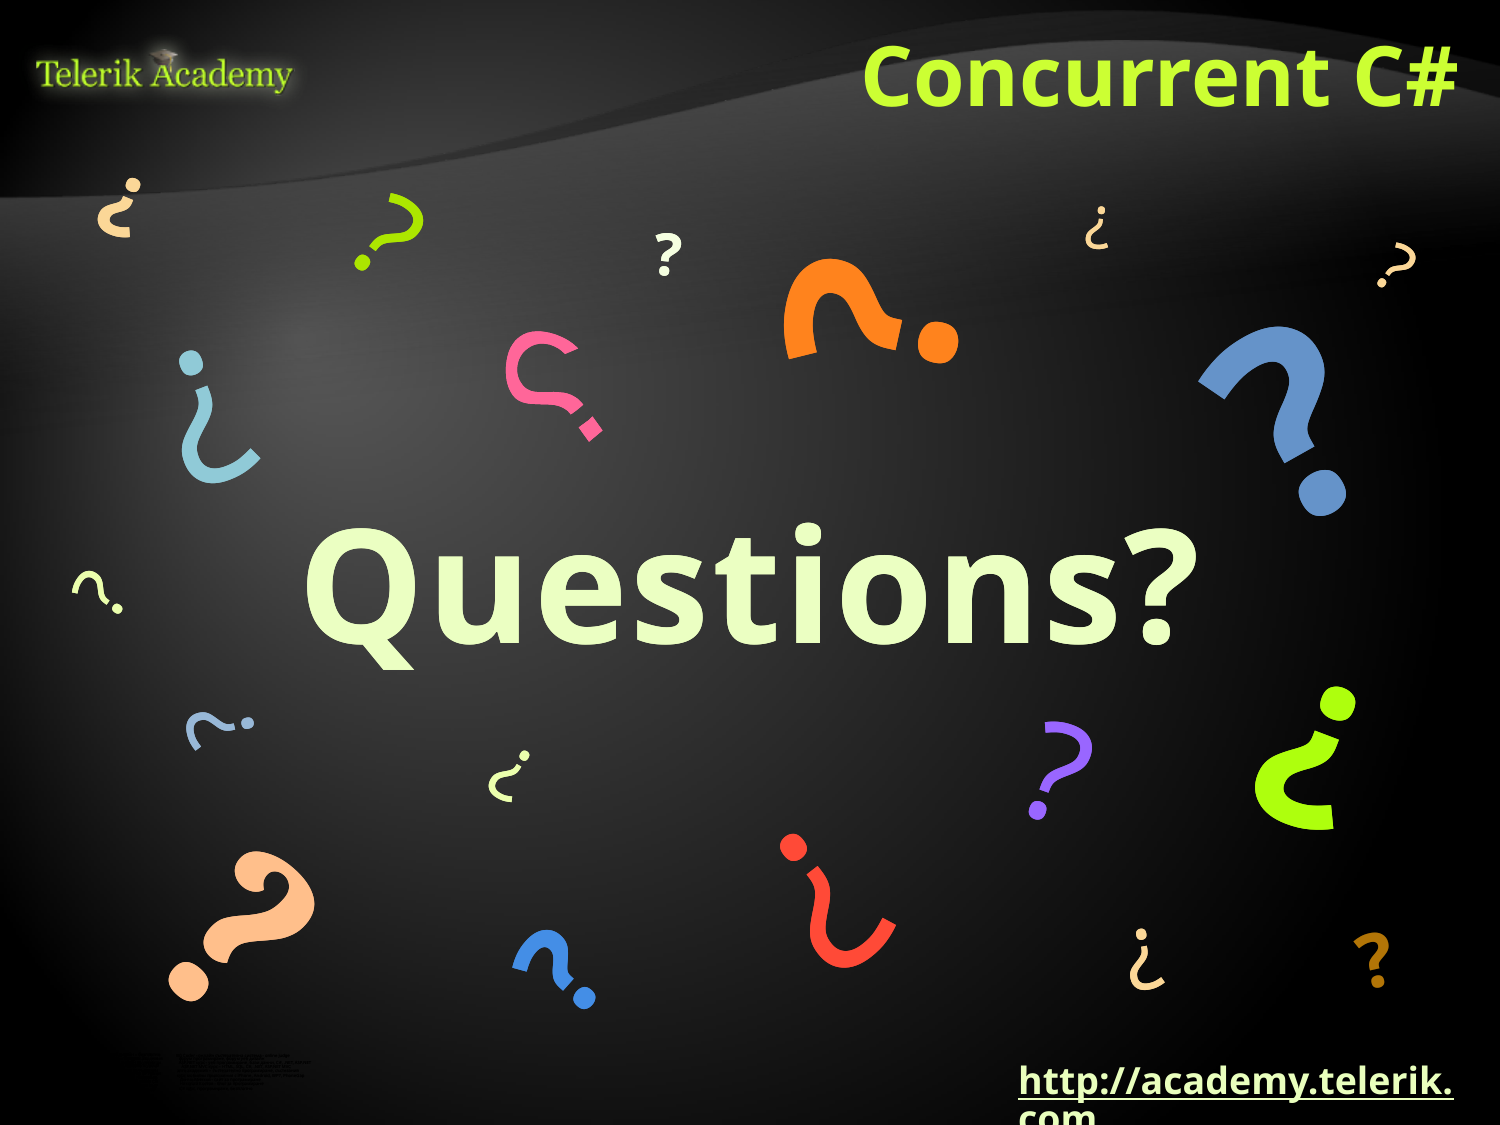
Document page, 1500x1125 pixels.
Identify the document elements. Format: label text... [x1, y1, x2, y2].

list http://academy.telerik.com [1003, 1050, 1481, 1111]
picture [0, 0, 1500, 1125]
title Concurrent C# [312, 12, 1475, 150]
